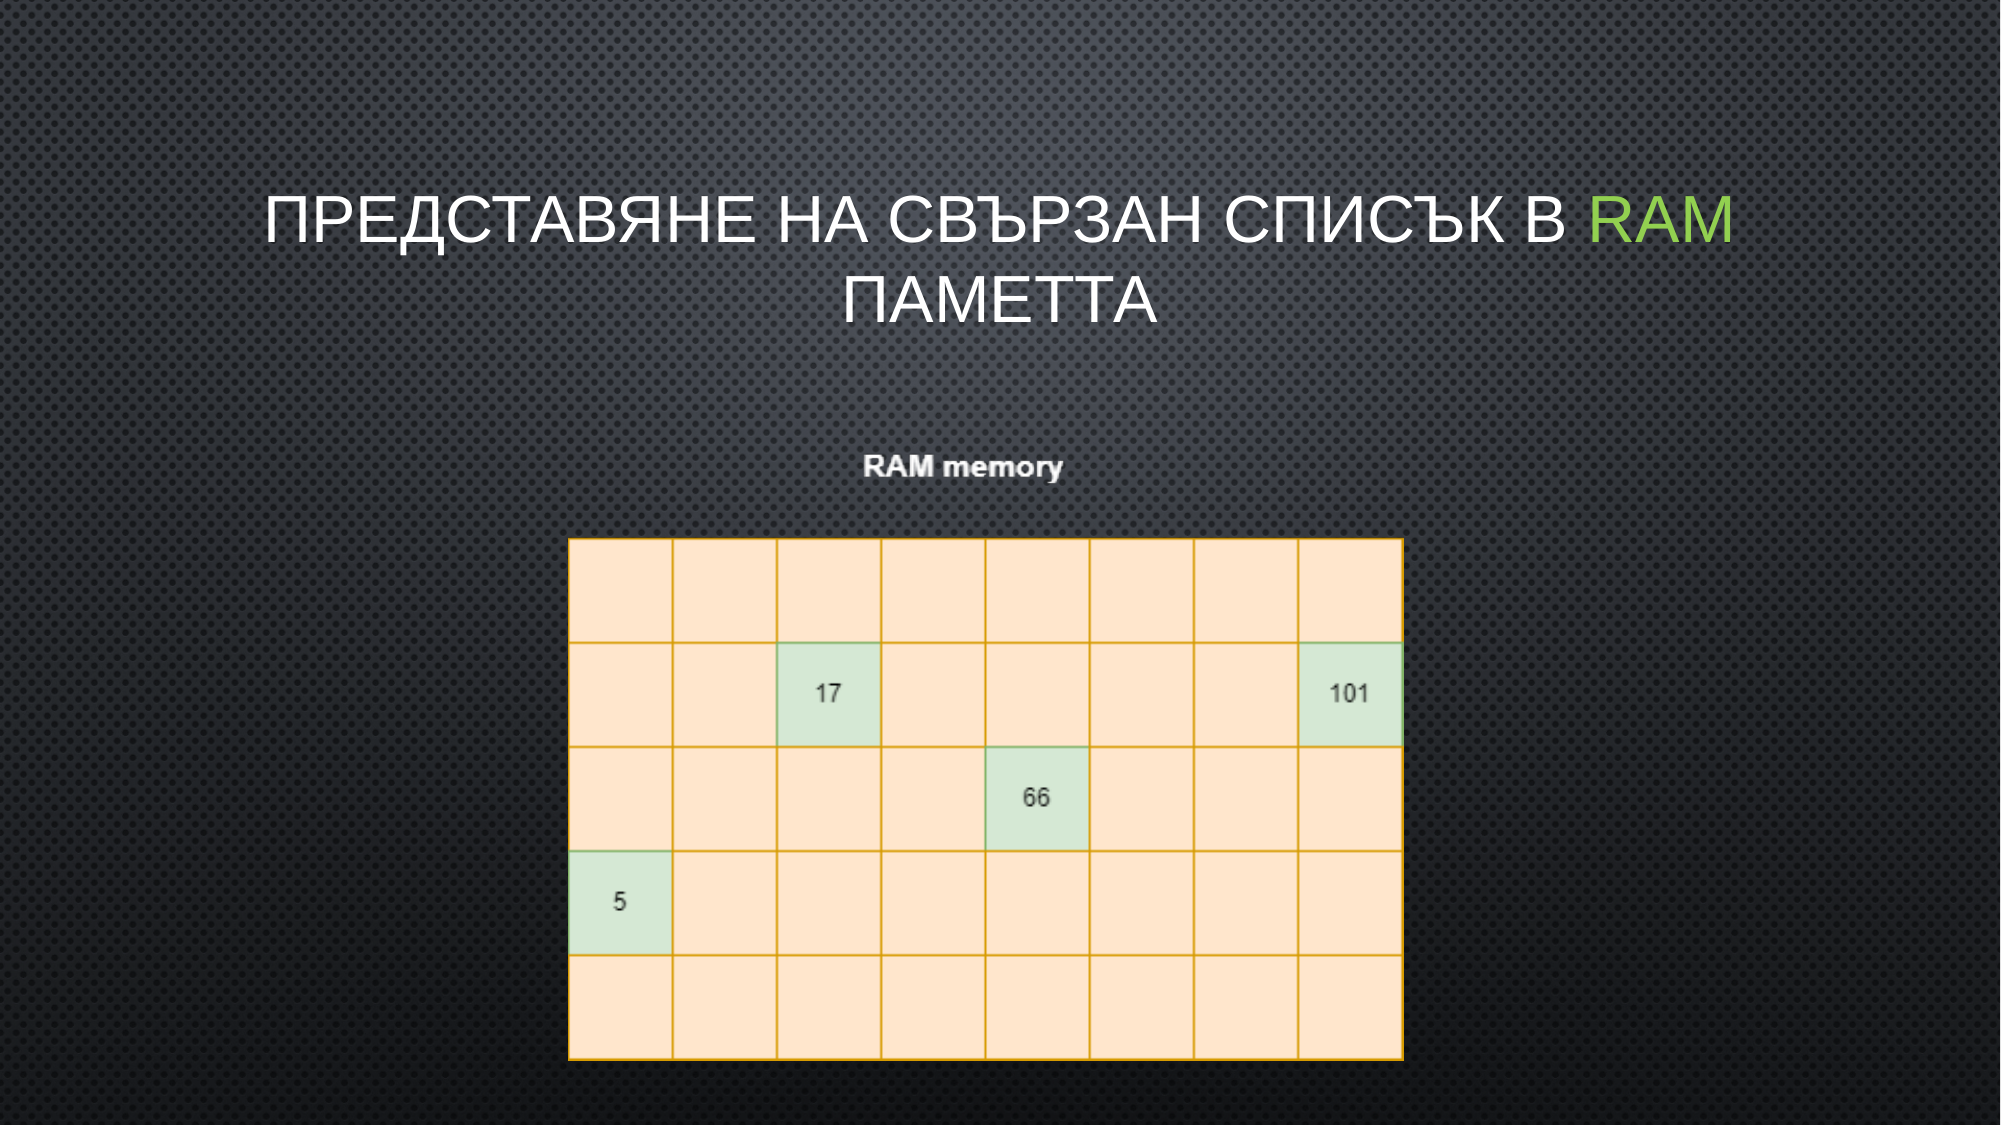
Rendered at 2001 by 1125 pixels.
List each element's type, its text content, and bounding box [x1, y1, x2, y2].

title Представяне на свързан списък в ram ПАМЕТТА [187, 99, 1813, 413]
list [568, 434, 1404, 1062]
